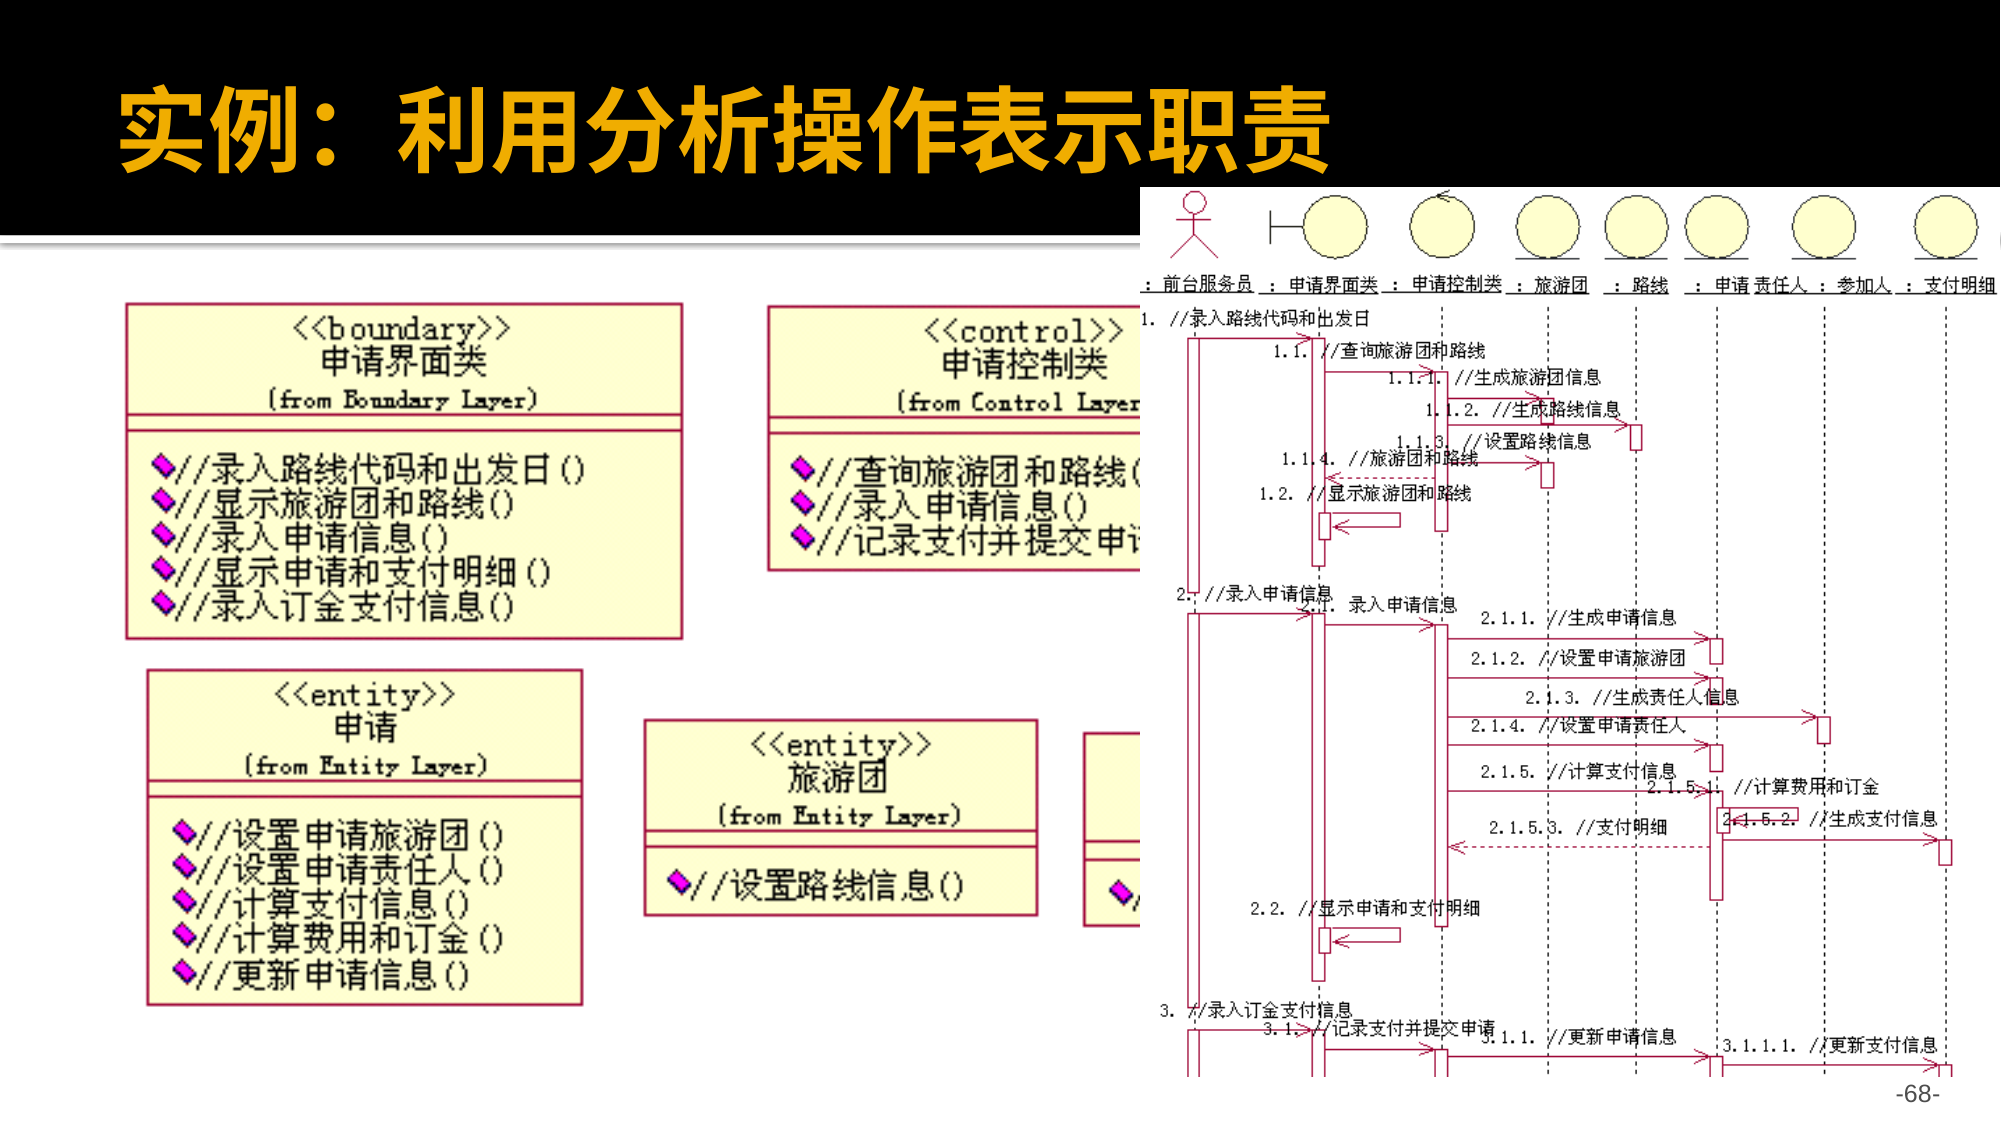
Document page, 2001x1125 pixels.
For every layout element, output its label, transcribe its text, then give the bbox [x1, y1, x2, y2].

title 实例：利用分析操作表示职责 [99, 25, 1900, 231]
slide_number -68- [1794, 1085, 1955, 1108]
picture [121, 187, 2000, 1077]
